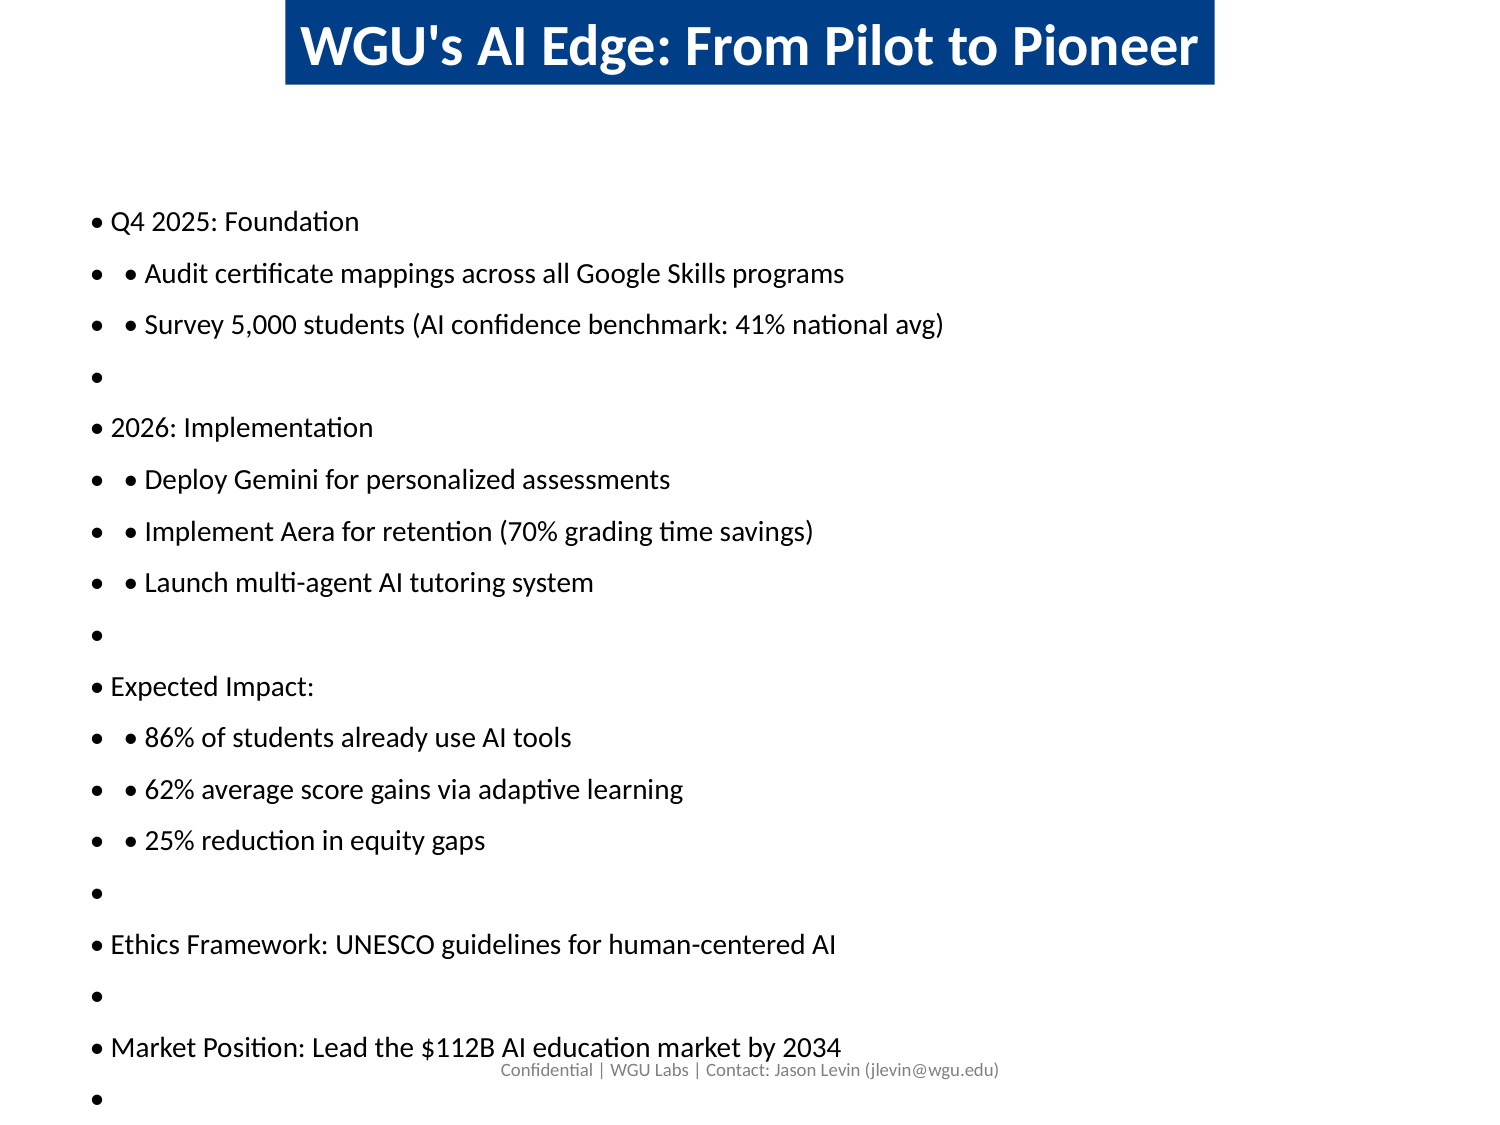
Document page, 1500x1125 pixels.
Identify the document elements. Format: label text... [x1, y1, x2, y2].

text_box Confidential | WGU Labs | Contact: Jason Levin (jlevin@wgu.edu) [485, 1050, 1014, 1088]
text_box • Q4 2025: Foundation • • Audit certificate mappings across all Google Skills programs • • Survey 5,000 students (AI confidence benchmark: 41% national avg) • • 2026: Implementation • • Deploy Gemini for personalized assessments • • Implement Aera for retention (70% grading time savings) • • Launch multi-agent AI tutoring system • • Expected Impact: • • 86% of students already use AI tools • • 62% average score gains via adaptive learning • • 25% reduction in equity gaps • • Ethics Framework: UNESCO guidelines for human-centered AI • • Market Position: Lead the $112B AI education market by 2034 • • Proven Results: WGU Labs hackathons validate multi-agent AI effectiveness [74, 194, 1425, 1125]
text_box WGU's AI Edge: From Pilot to Pioneer [285, 0, 1215, 85]
